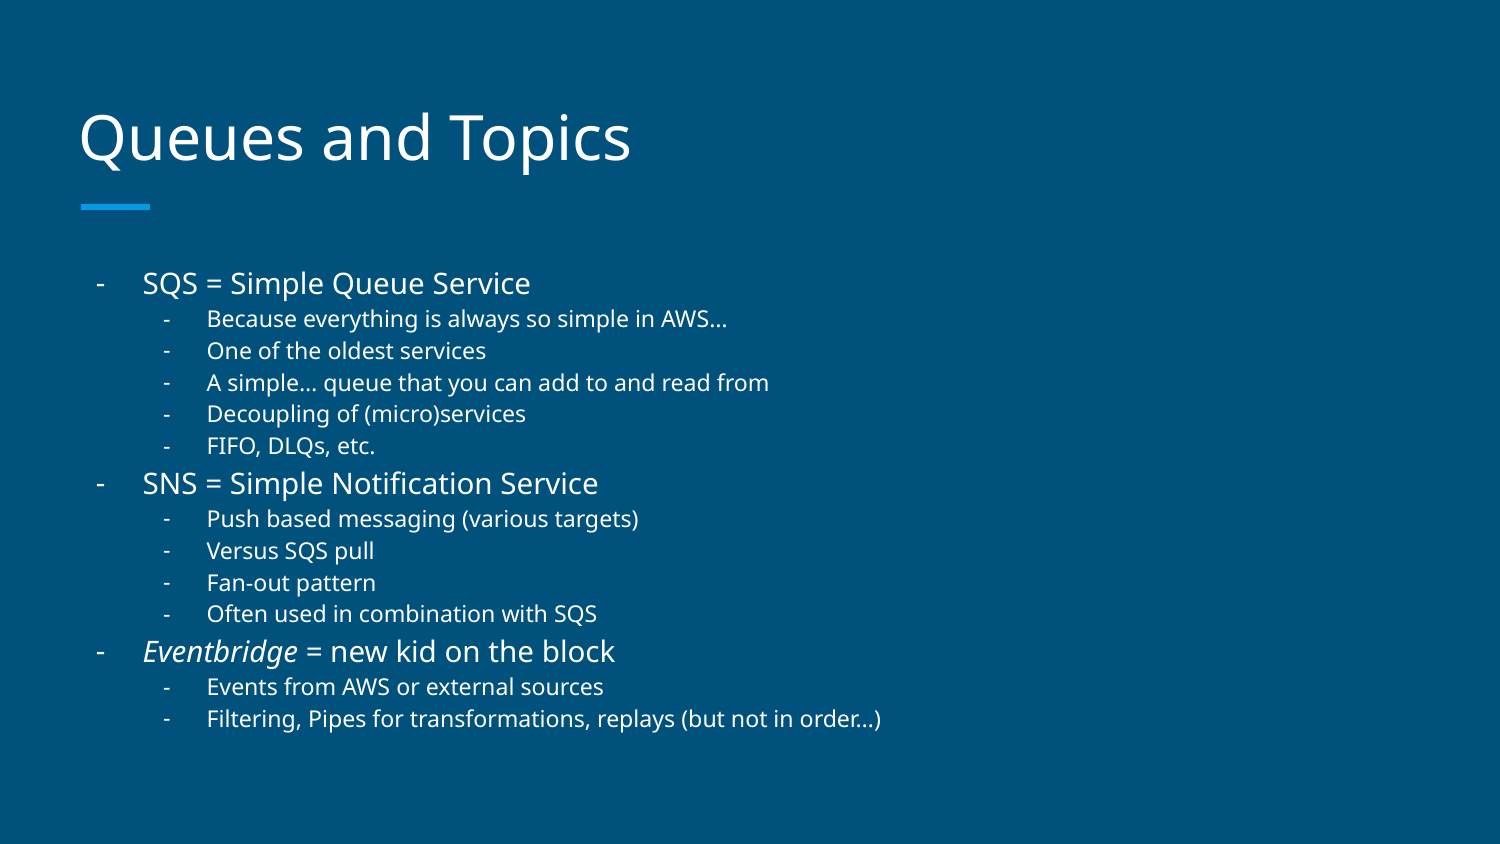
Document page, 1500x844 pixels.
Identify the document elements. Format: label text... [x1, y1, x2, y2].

list SQS = Simple Queue Service Because everything is always so simple in AWS… One of the oldest services A simple… queue that you can add to and read from Decoupling of (micro)services FIFO, DLQs, etc. SNS = Simple Notification Service Push based messaging (various targets) Versus SQS pull Fan-out pattern Often used in combination with SQS Eventbridge = new kid on the block Events from AWS or external sources Filtering, Pipes for transformations, replays (but not in order…) [63, 244, 1437, 750]
title Queues and Topics [63, 75, 1437, 188]
